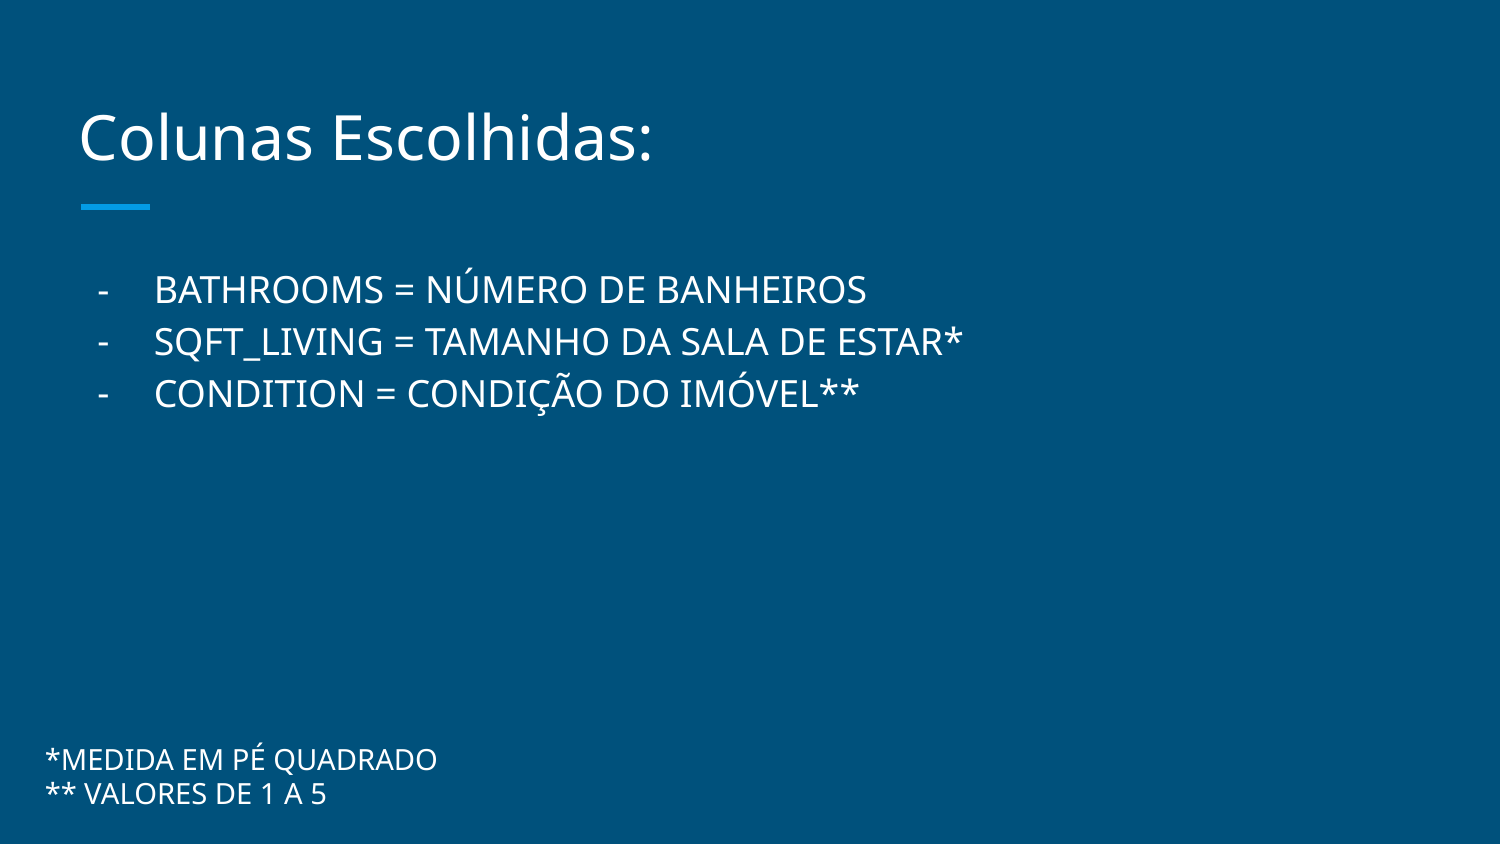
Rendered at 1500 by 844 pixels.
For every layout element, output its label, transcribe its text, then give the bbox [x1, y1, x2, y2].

list BATHROOMS = NÚMERO DE BANHEIROS SQFT_LIVING = TAMANHO DA SALA DE ESTAR* CONDITION = CONDIÇÃO DO IMÓVEL** [63, 244, 1437, 750]
text_box *MEDIDA EM PÉ QUADRADO ** VALORES DE 1 A 5 [29, 725, 678, 816]
title Colunas Escolhidas: [63, 75, 1437, 188]
